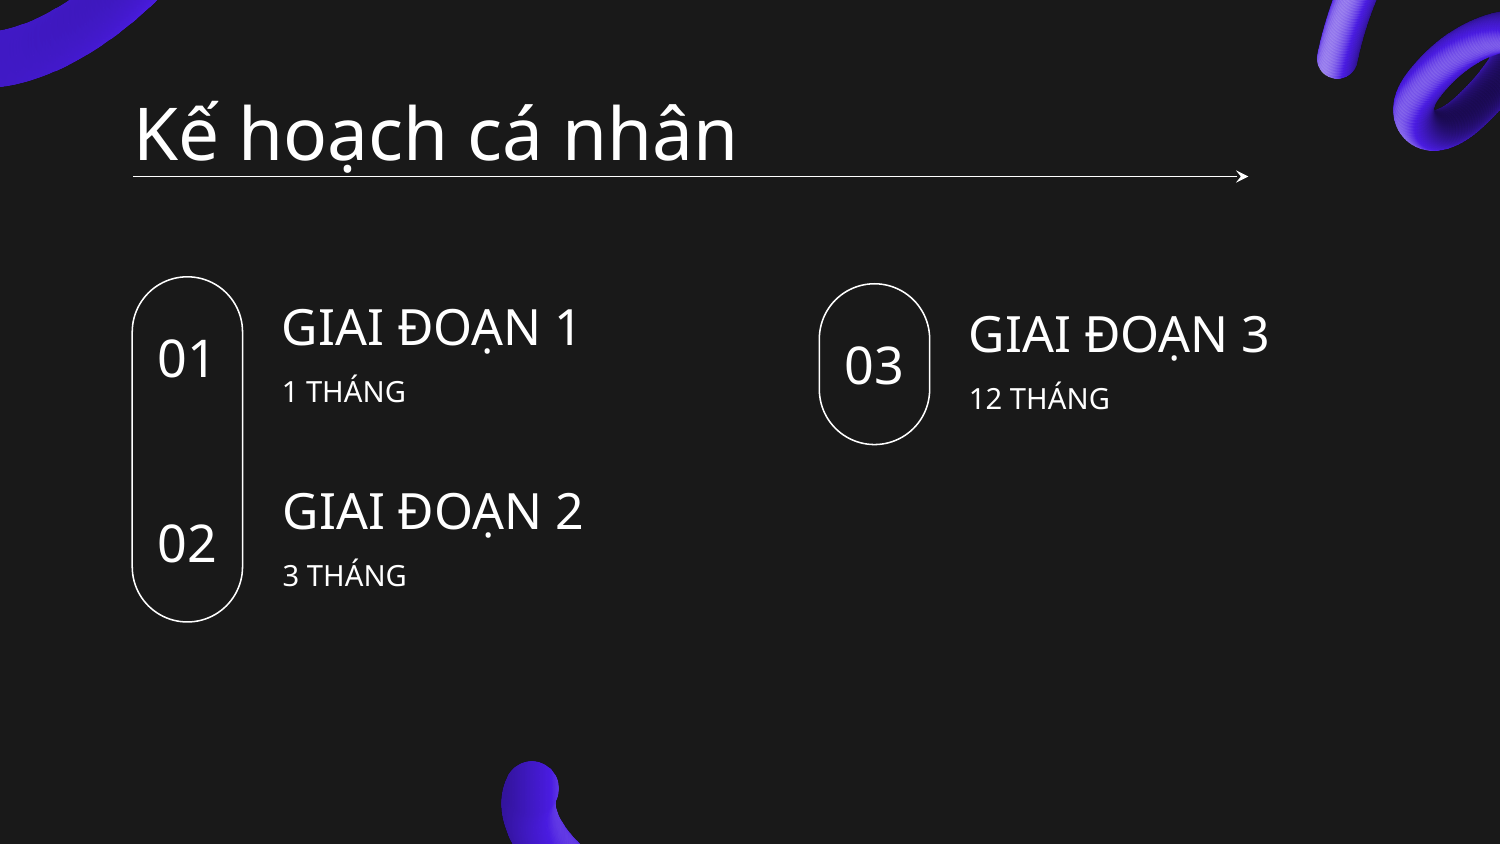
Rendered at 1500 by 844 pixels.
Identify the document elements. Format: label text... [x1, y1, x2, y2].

text_box [925, 316, 930, 412]
text_box [132, 309, 243, 590]
text_box [824, 283, 925, 315]
text_box [137, 591, 237, 622]
title Kế hoạch cá nhân [118, 72, 1382, 167]
subtitle 3 THÁNG [267, 542, 740, 622]
text_box GIAI ĐOẠN 3 [954, 283, 1426, 365]
picture [1273, 0, 1500, 240]
title 02 [137, 493, 238, 591]
text_box 12 THÁNG [954, 365, 1426, 445]
text_box [824, 413, 925, 445]
text_box 03 [824, 315, 925, 413]
text_box [137, 276, 238, 308]
picture [0, 0, 225, 88]
title 01 [137, 308, 238, 406]
subtitle GIAI ĐOẠN 2 [267, 460, 740, 542]
text_box [819, 316, 824, 412]
picture [501, 761, 881, 844]
subtitle GIAI ĐOẠN 1 [266, 276, 739, 358]
subtitle 1 THÁNG [266, 358, 739, 438]
